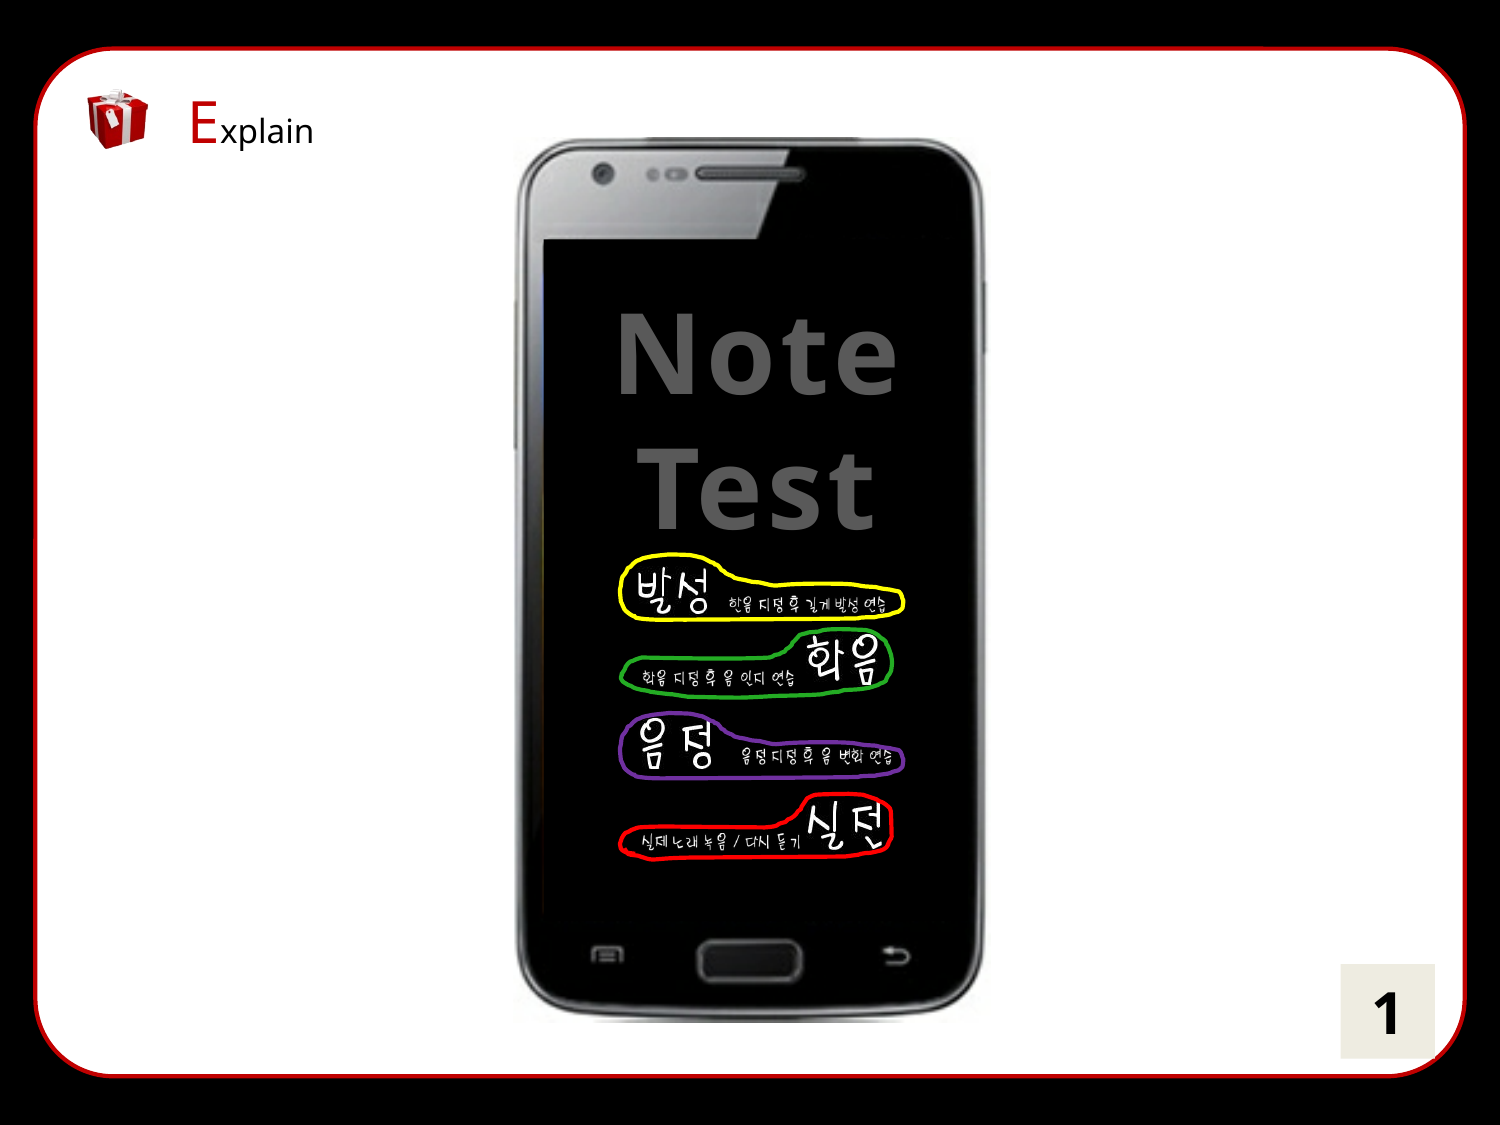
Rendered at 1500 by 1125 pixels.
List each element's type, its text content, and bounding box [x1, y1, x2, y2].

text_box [513, 136, 991, 1023]
text_box [33, 46, 1467, 1079]
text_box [64, 77, 335, 165]
text_box 1 [1338, 962, 1437, 1061]
